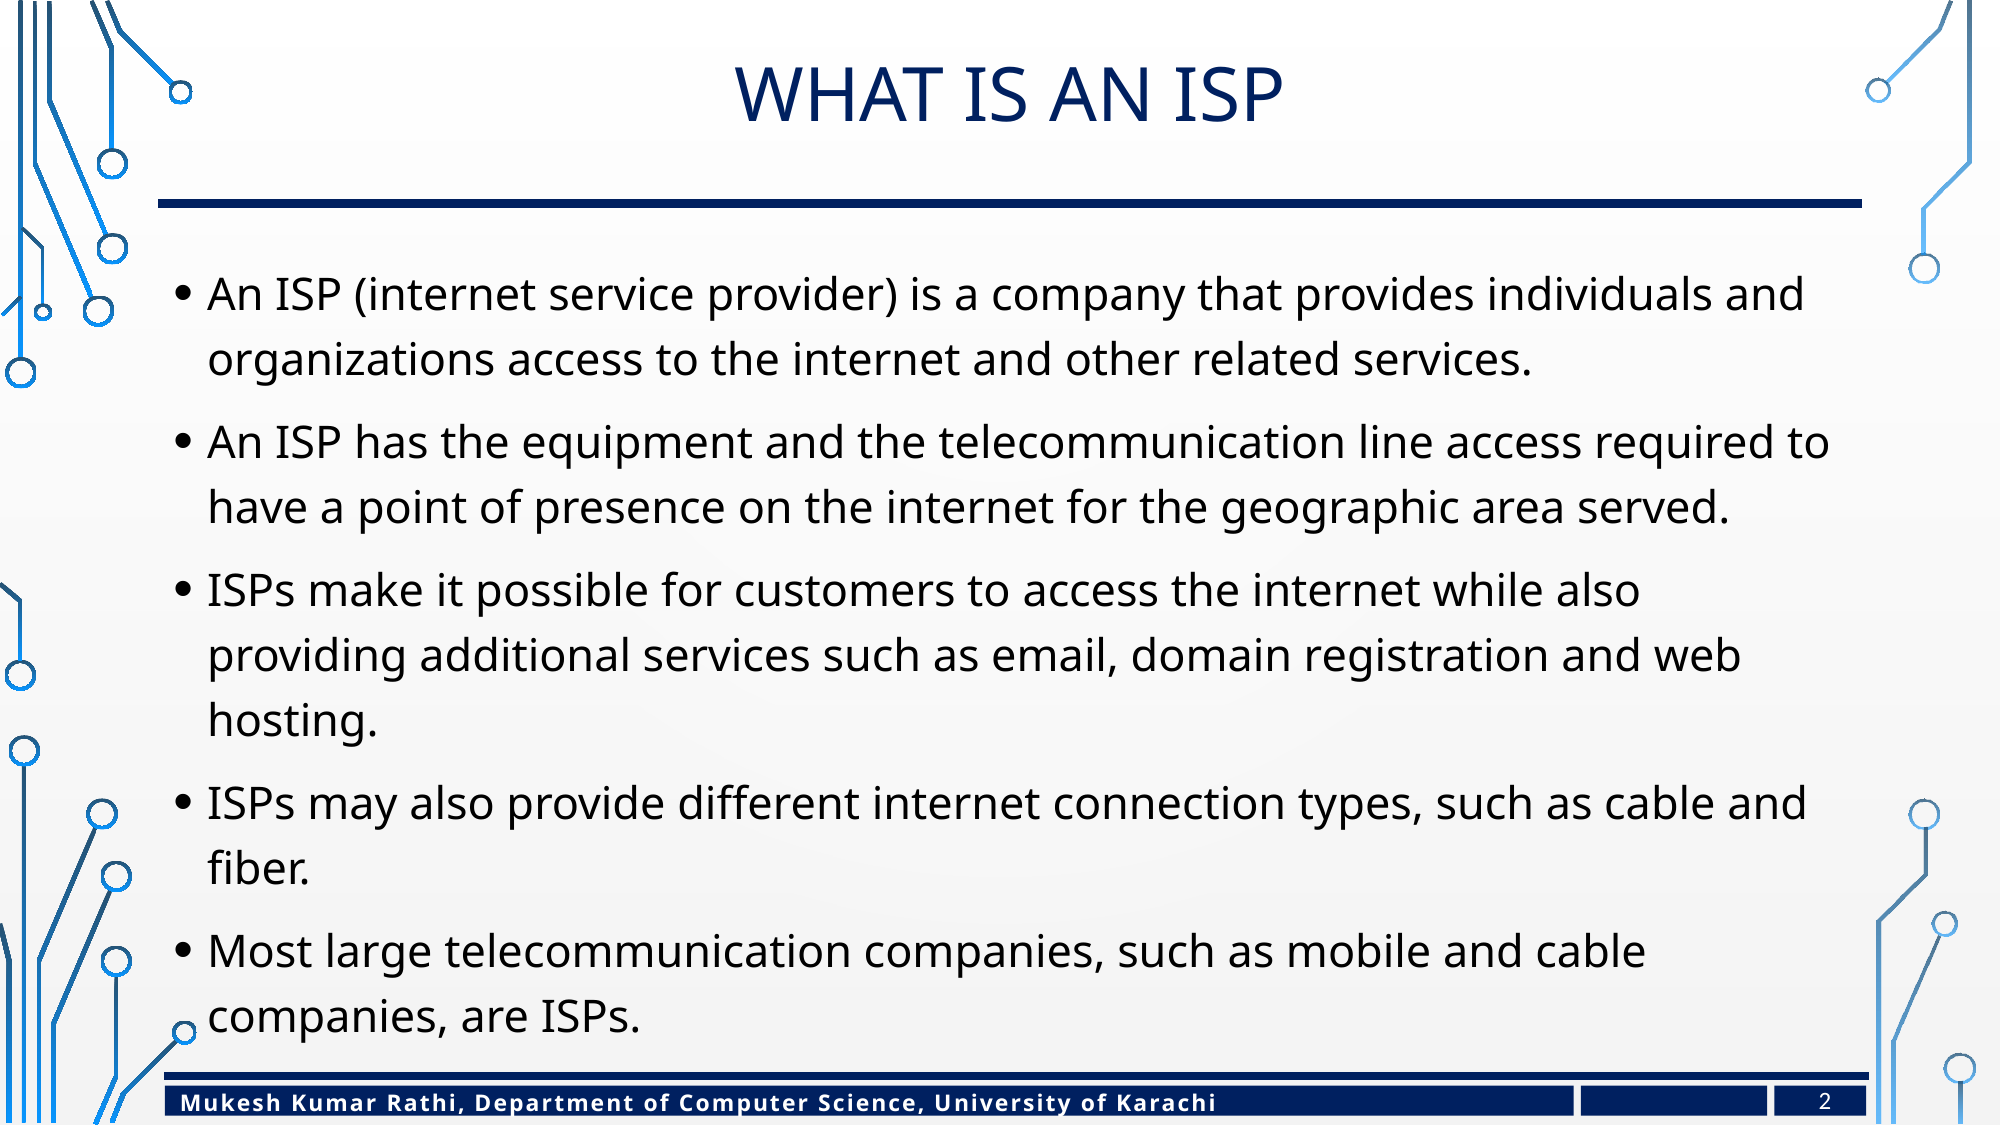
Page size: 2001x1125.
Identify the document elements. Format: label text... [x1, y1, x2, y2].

title What is an isp [158, 11, 1863, 184]
list An ISP (internet service provider) is a company that provides individuals and organizations access to the internet and other related services. An ISP has the equipment and the telecommunication line access required to have a point of presence on the internet for the geographic area served. ISPs make it possible for customers to access the internet while also providing additional services such as email, domain registration and web hosting. ISPs may also provide different internet connection types, such as cable and fiber. Most large telecommunication companies, such as mobile and cable companies, are ISPs. [158, 246, 1863, 1058]
slide_number 2 [1778, 1083, 1871, 1115]
